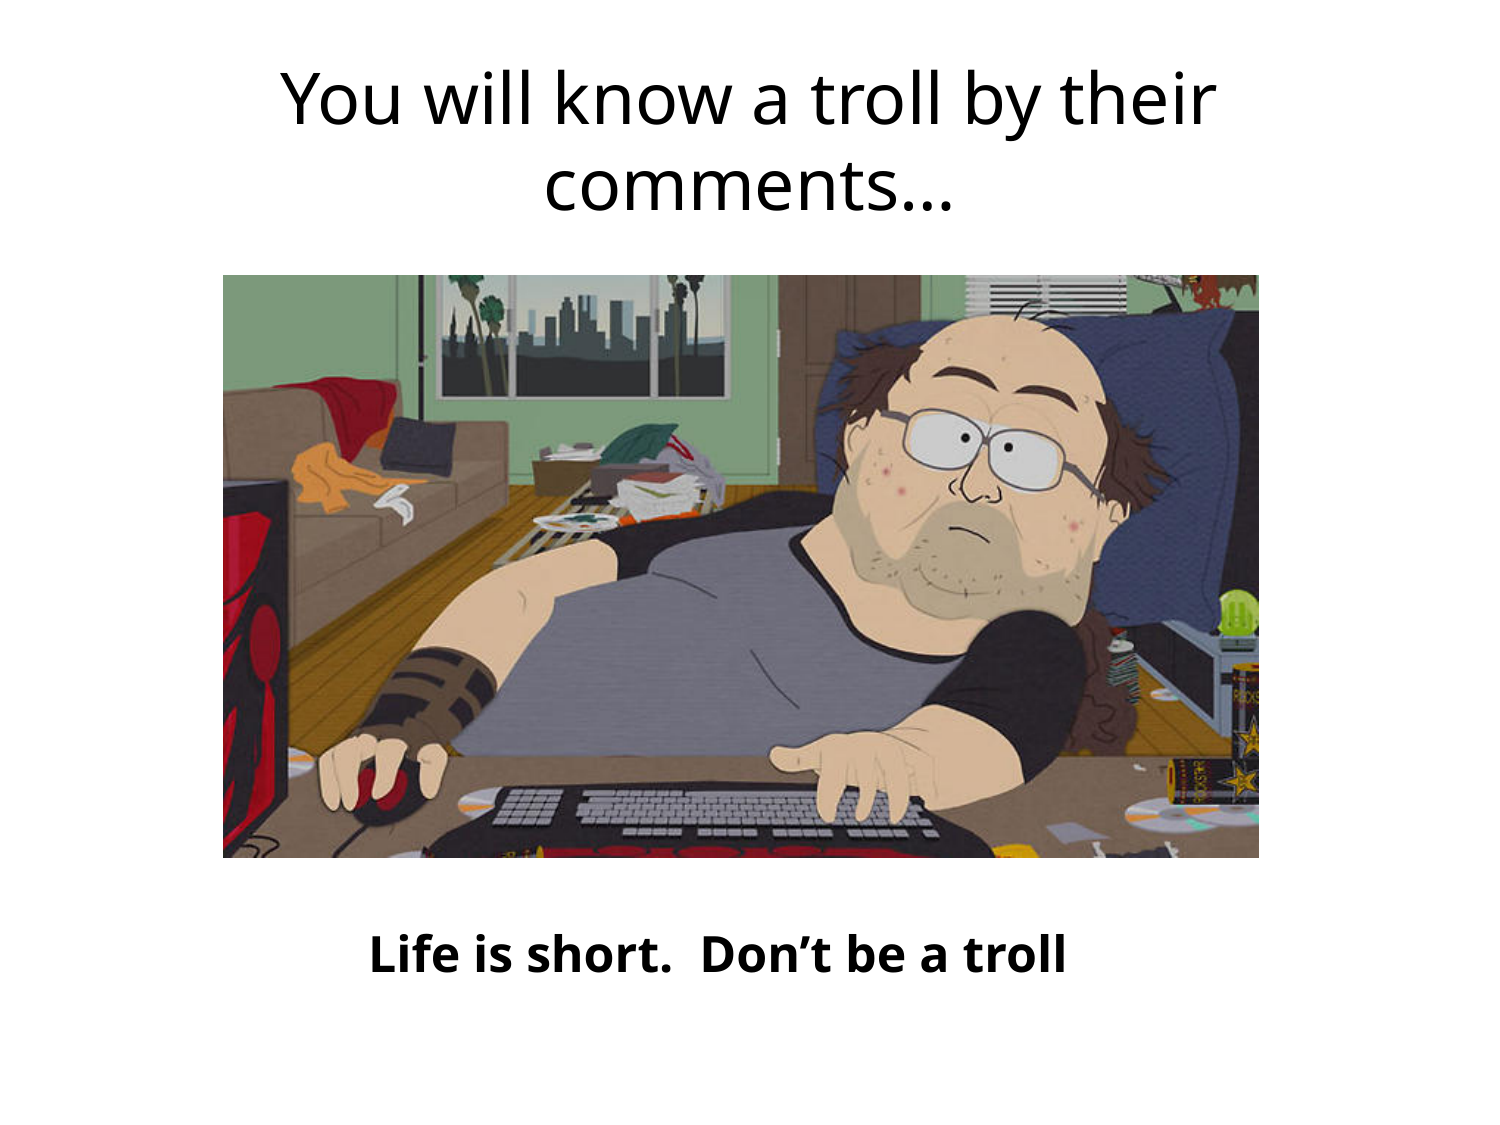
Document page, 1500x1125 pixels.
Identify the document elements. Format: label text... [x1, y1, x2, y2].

text_box Life is short. Don’t be a troll [353, 915, 1190, 990]
title You will know a troll by their comments… [75, 45, 1425, 233]
picture [223, 274, 1259, 858]
